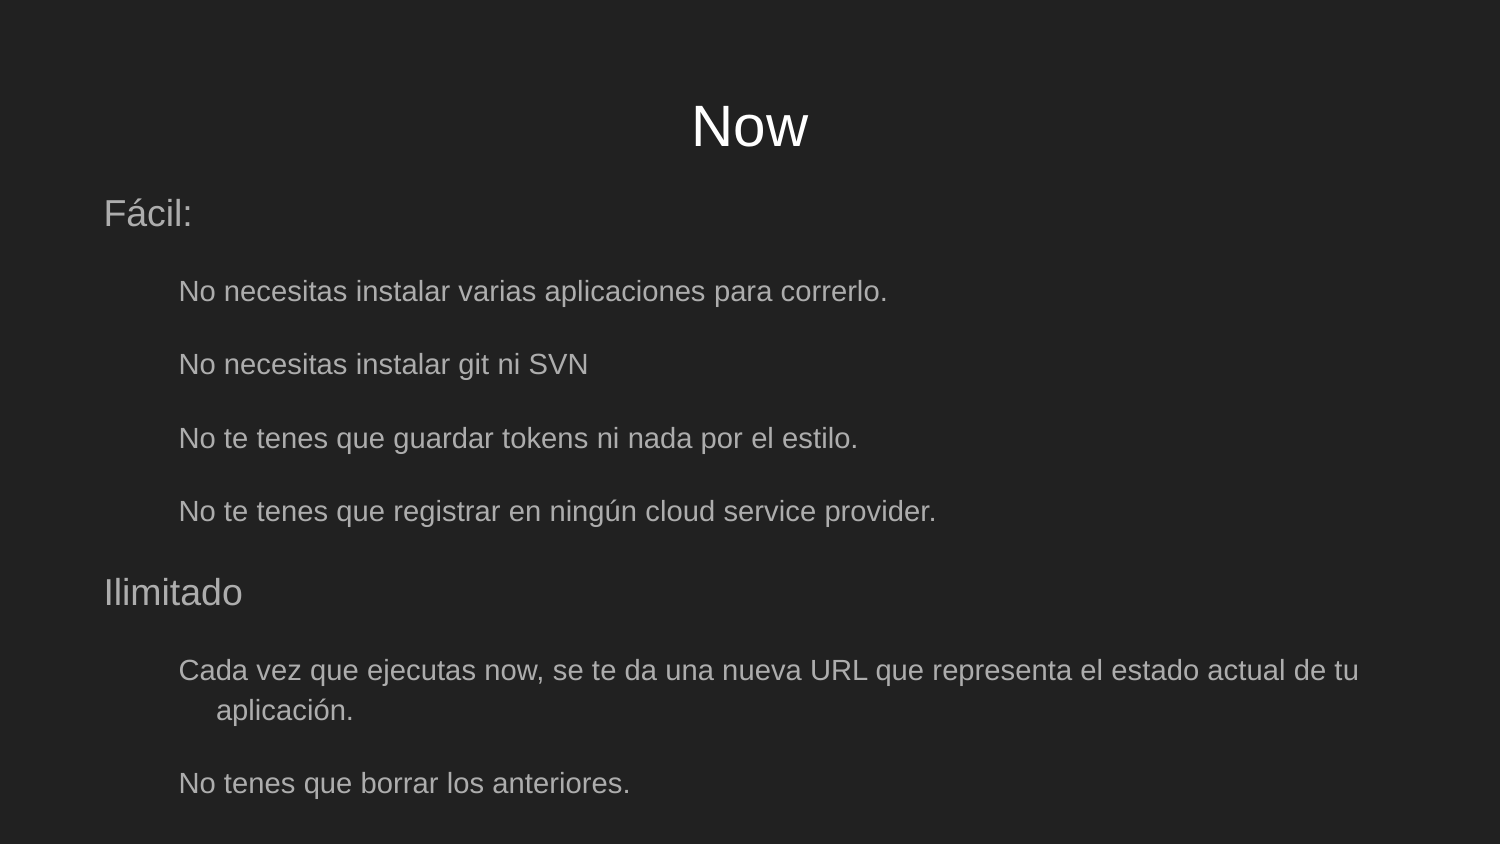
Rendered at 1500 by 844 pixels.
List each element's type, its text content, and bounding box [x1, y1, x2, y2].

title Now [51, 72, 1449, 166]
list Fácil: No necesitas instalar varias aplicaciones para correrlo. No necesitas instalar git ni SVN No te tenes que guardar tokens ni nada por el estilo. No te tenes que registrar en ningún cloud service provider. Ilimitado Cada vez que ejecutas now, se te da una nueva URL que representa el estado actual de tu aplicación. No tenes que borrar los anteriores. No tenes que setear proyectos ni aplicaciones. Las URLs duran para siempre En tiempo real Todo el tráfico se sirve por HTTP/2. [51, 166, 1449, 781]
